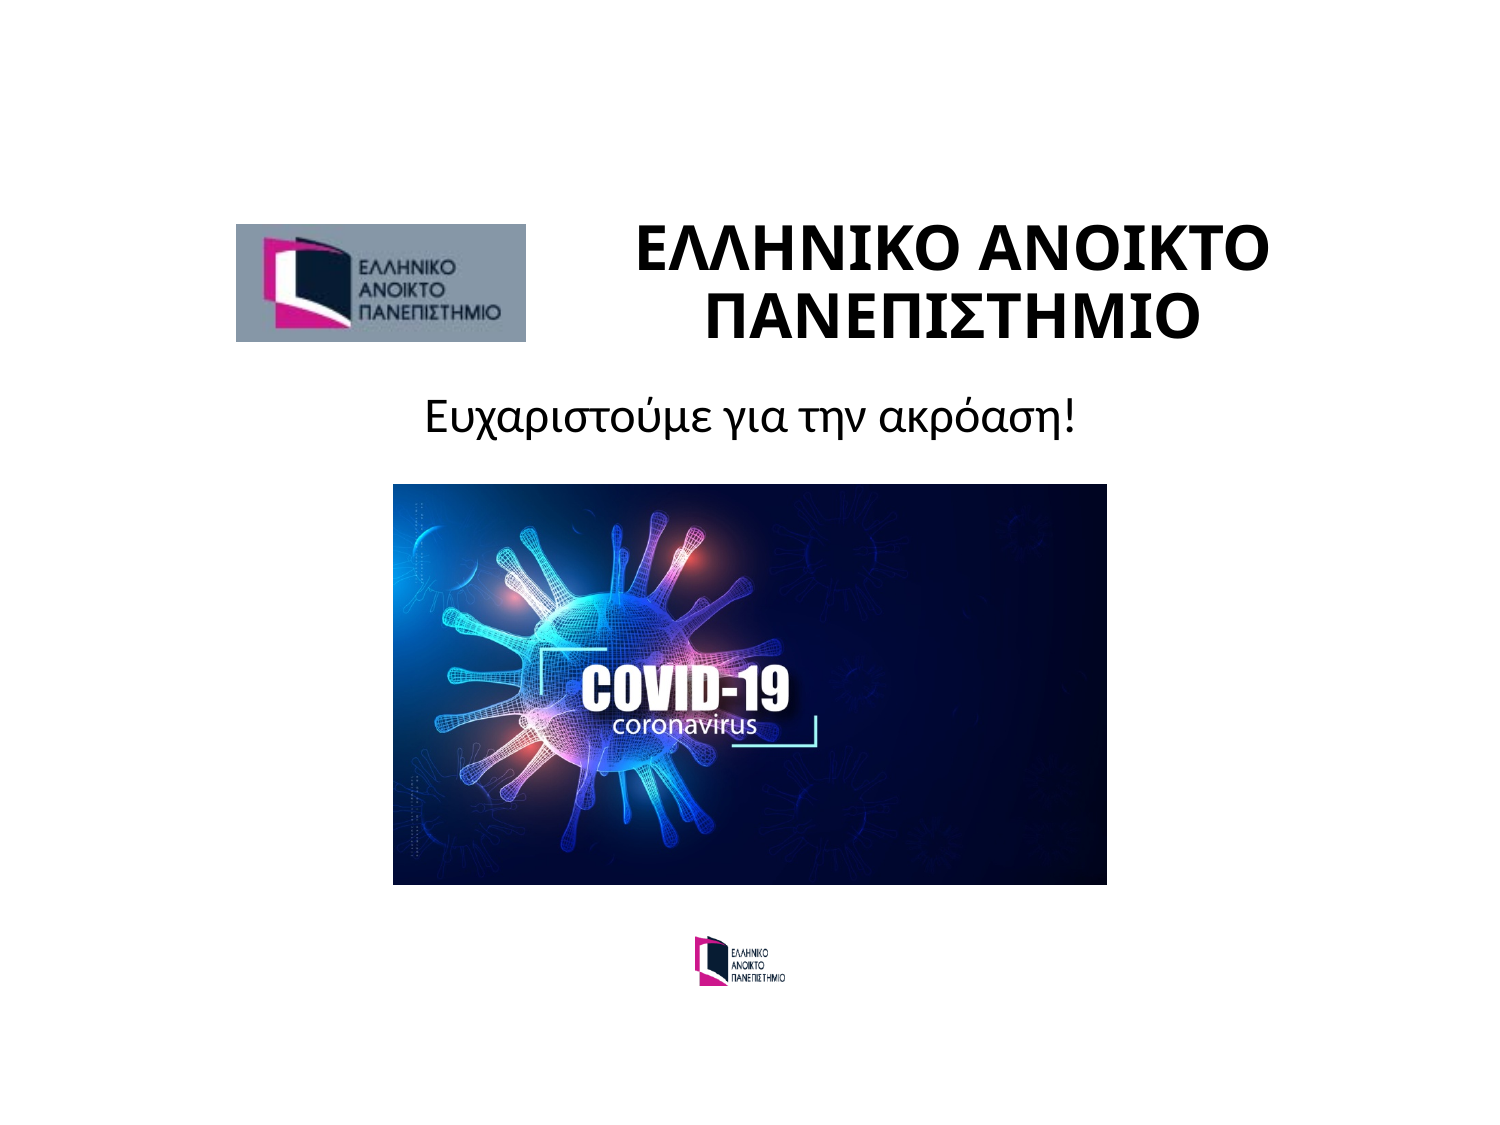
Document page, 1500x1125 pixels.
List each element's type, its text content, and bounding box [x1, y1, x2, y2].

text_box ΕΛΛΗΝΙΚΟ ΑΝΟΙΚΤΟ ΠΑΝΕΠΙΣΤΗΜΙΟ [563, 210, 1343, 359]
picture [236, 224, 526, 342]
picture [393, 484, 1107, 885]
text_box Ευχαριστούμε για την ακρόαση! [398, 374, 1102, 450]
picture [695, 936, 785, 986]
